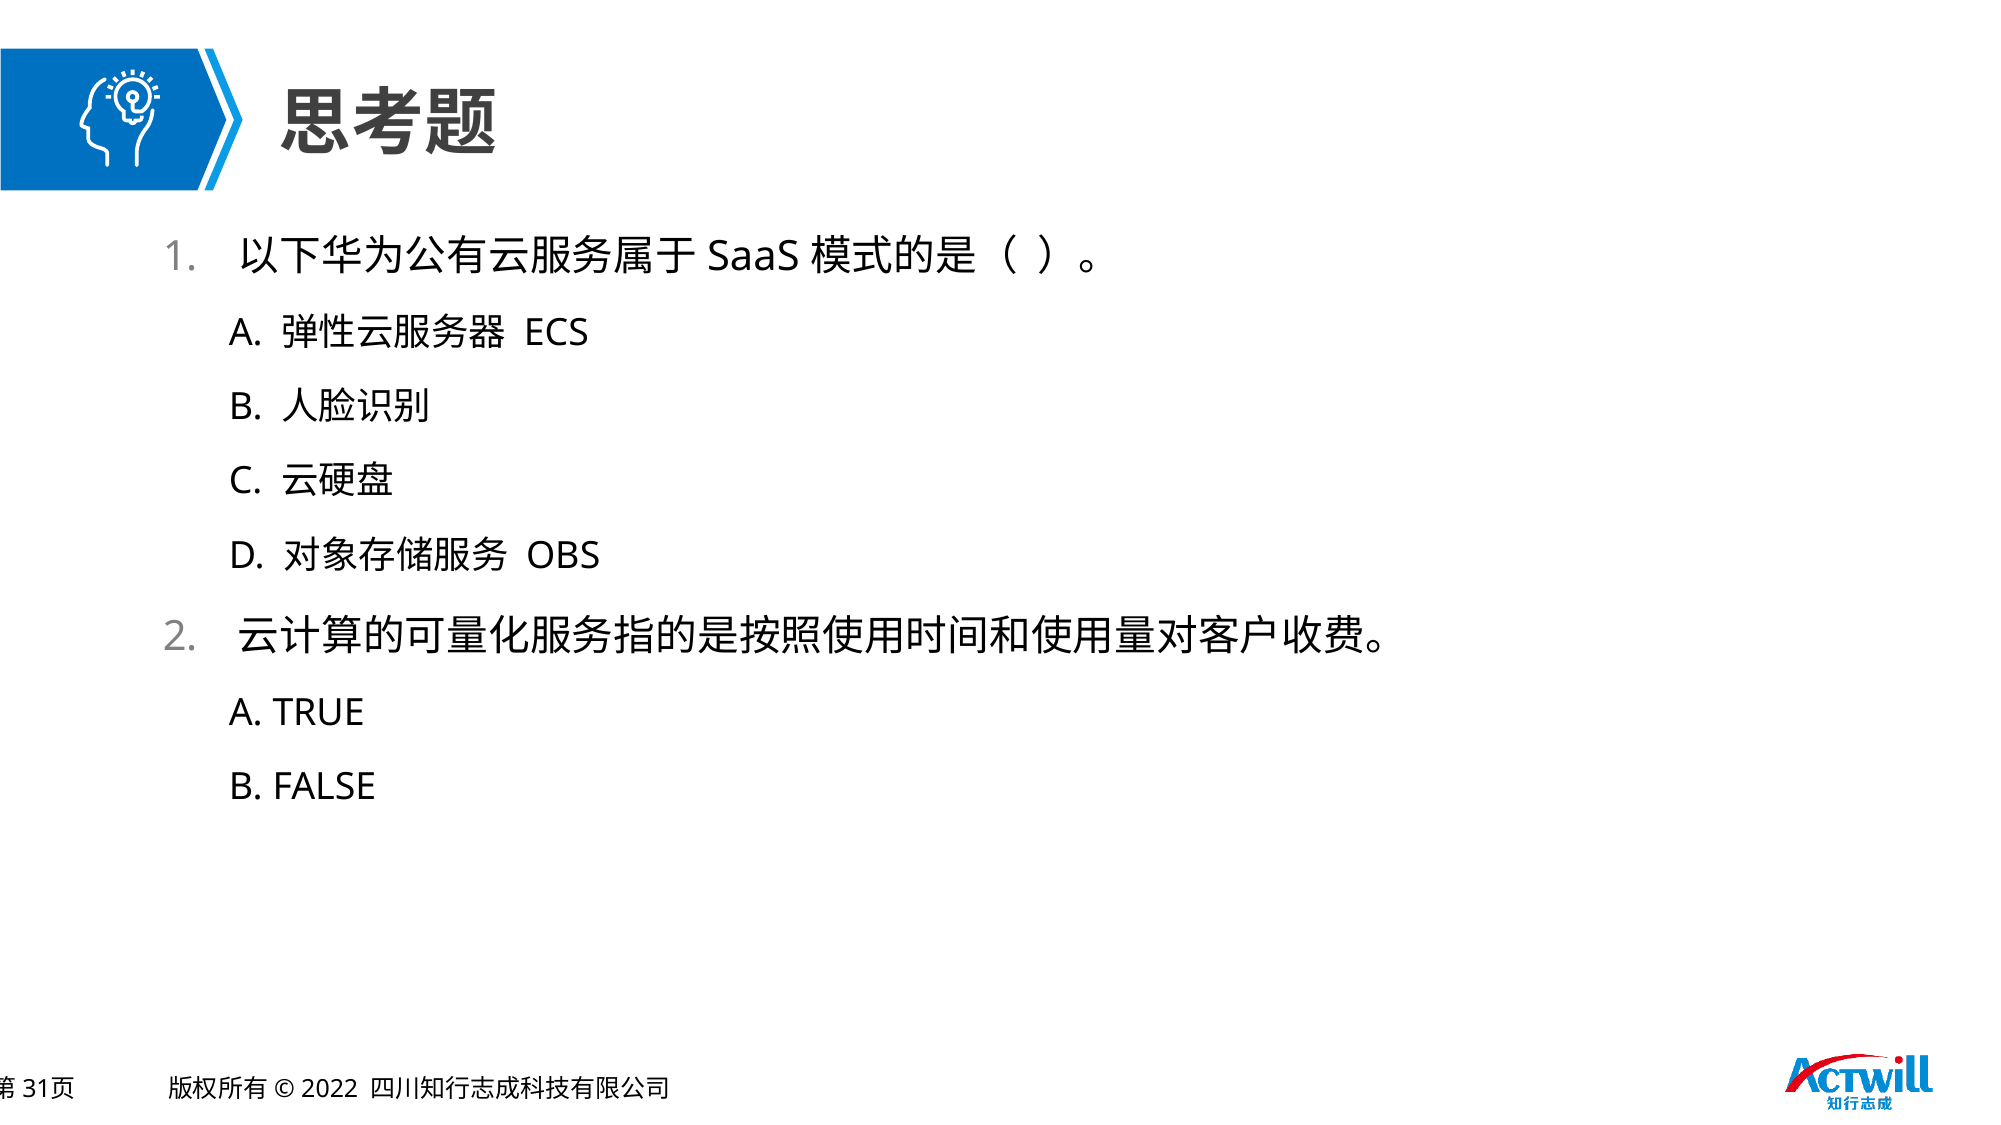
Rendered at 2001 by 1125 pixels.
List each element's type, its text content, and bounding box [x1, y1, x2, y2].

list 以下华为公有云服务属于SaaS模式的是（ ）。 A. 弹性云服务器 ECS B. 人脸识别 C. 云硬盘 D. 对象存储服务 OBS 云计算的可量化服务指的是按照使用时间和使用量对客户收费。 A. TRUE B. FALSE [149, 202, 1883, 971]
picture [1785, 1054, 1933, 1110]
